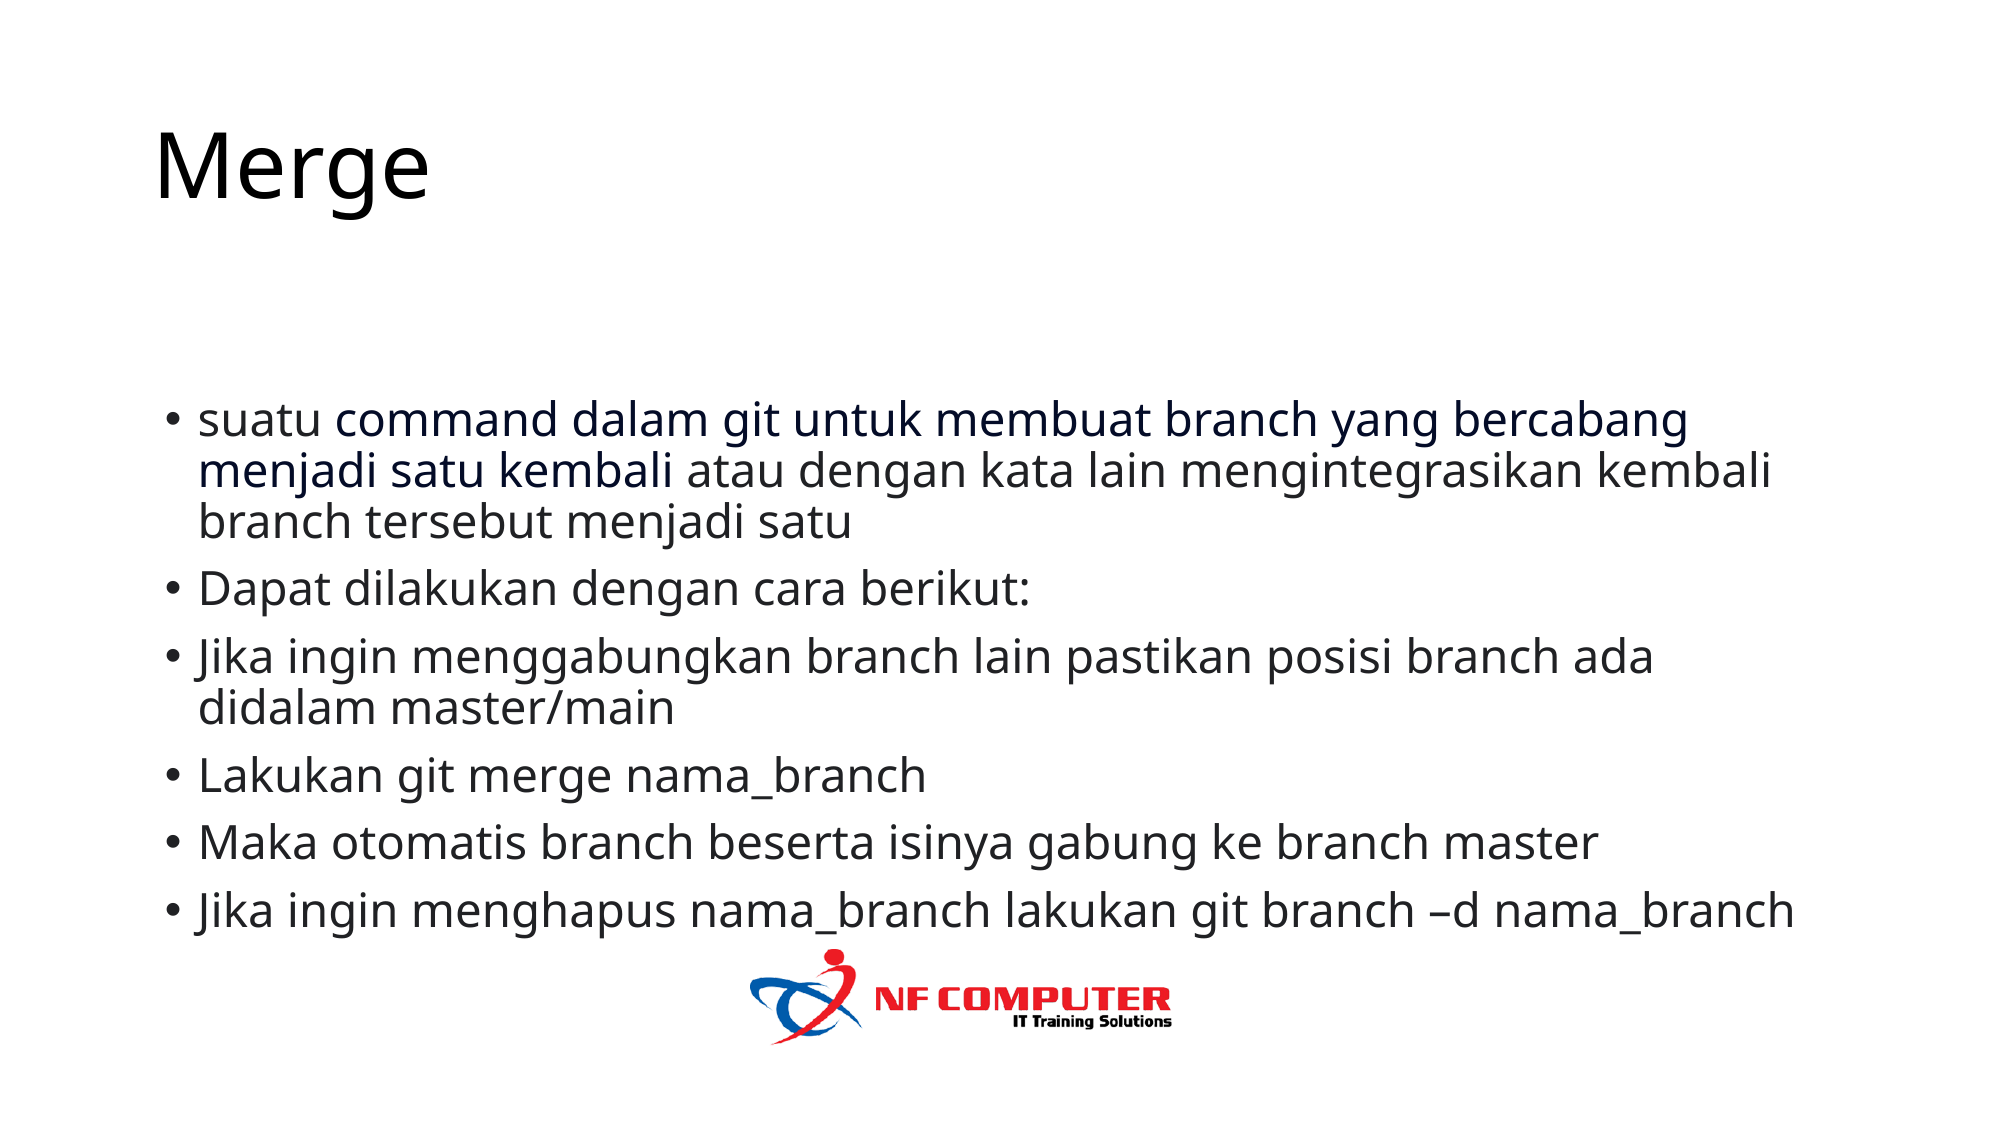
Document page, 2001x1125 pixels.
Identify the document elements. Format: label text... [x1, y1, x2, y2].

picture [744, 950, 1179, 1052]
list suatu command dalam git untuk membuat branch yang bercabang menjadi satu kembali atau dengan kata lain mengintegrasikan kembali branch tersebut menjadi satu Dapat dilakukan dengan cara berikut: Jika ingin menggabungkan branch lain pastikan posisi branch ada didalam master/main Lakukan git merge nama_branch Maka otomatis branch beserta isinya gabung ke branch master Jika ingin menghapus nama_branch lakukan git branch –d nama_branch [149, 388, 1850, 950]
title Merge [137, 59, 1863, 278]
